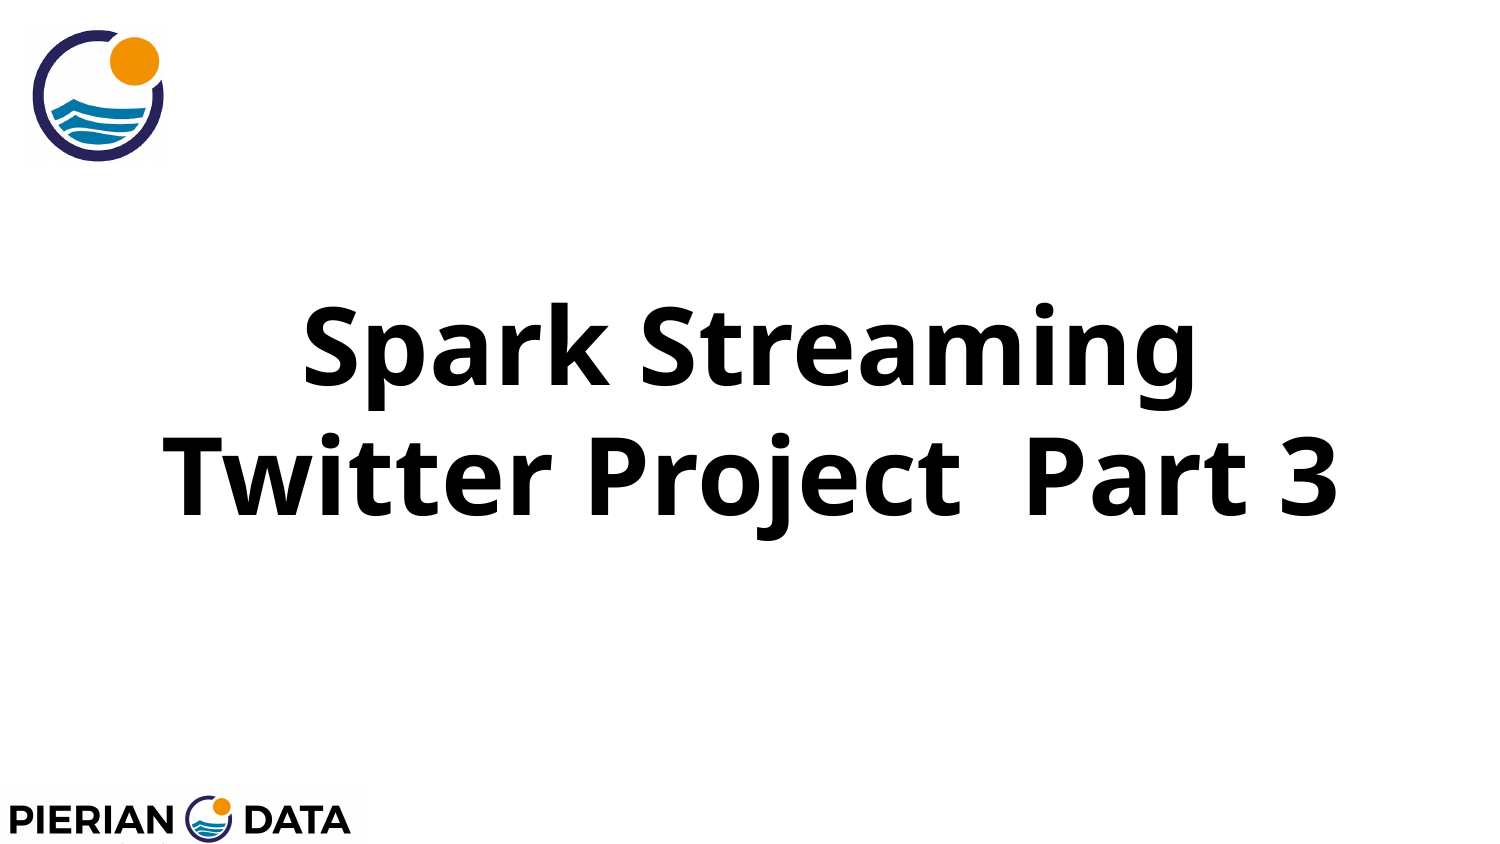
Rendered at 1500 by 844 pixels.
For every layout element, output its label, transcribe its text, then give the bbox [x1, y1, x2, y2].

title Spark Streaming Twitter Project Part 3 [24, 215, 1478, 553]
picture [0, 787, 368, 844]
picture [24, 24, 172, 167]
